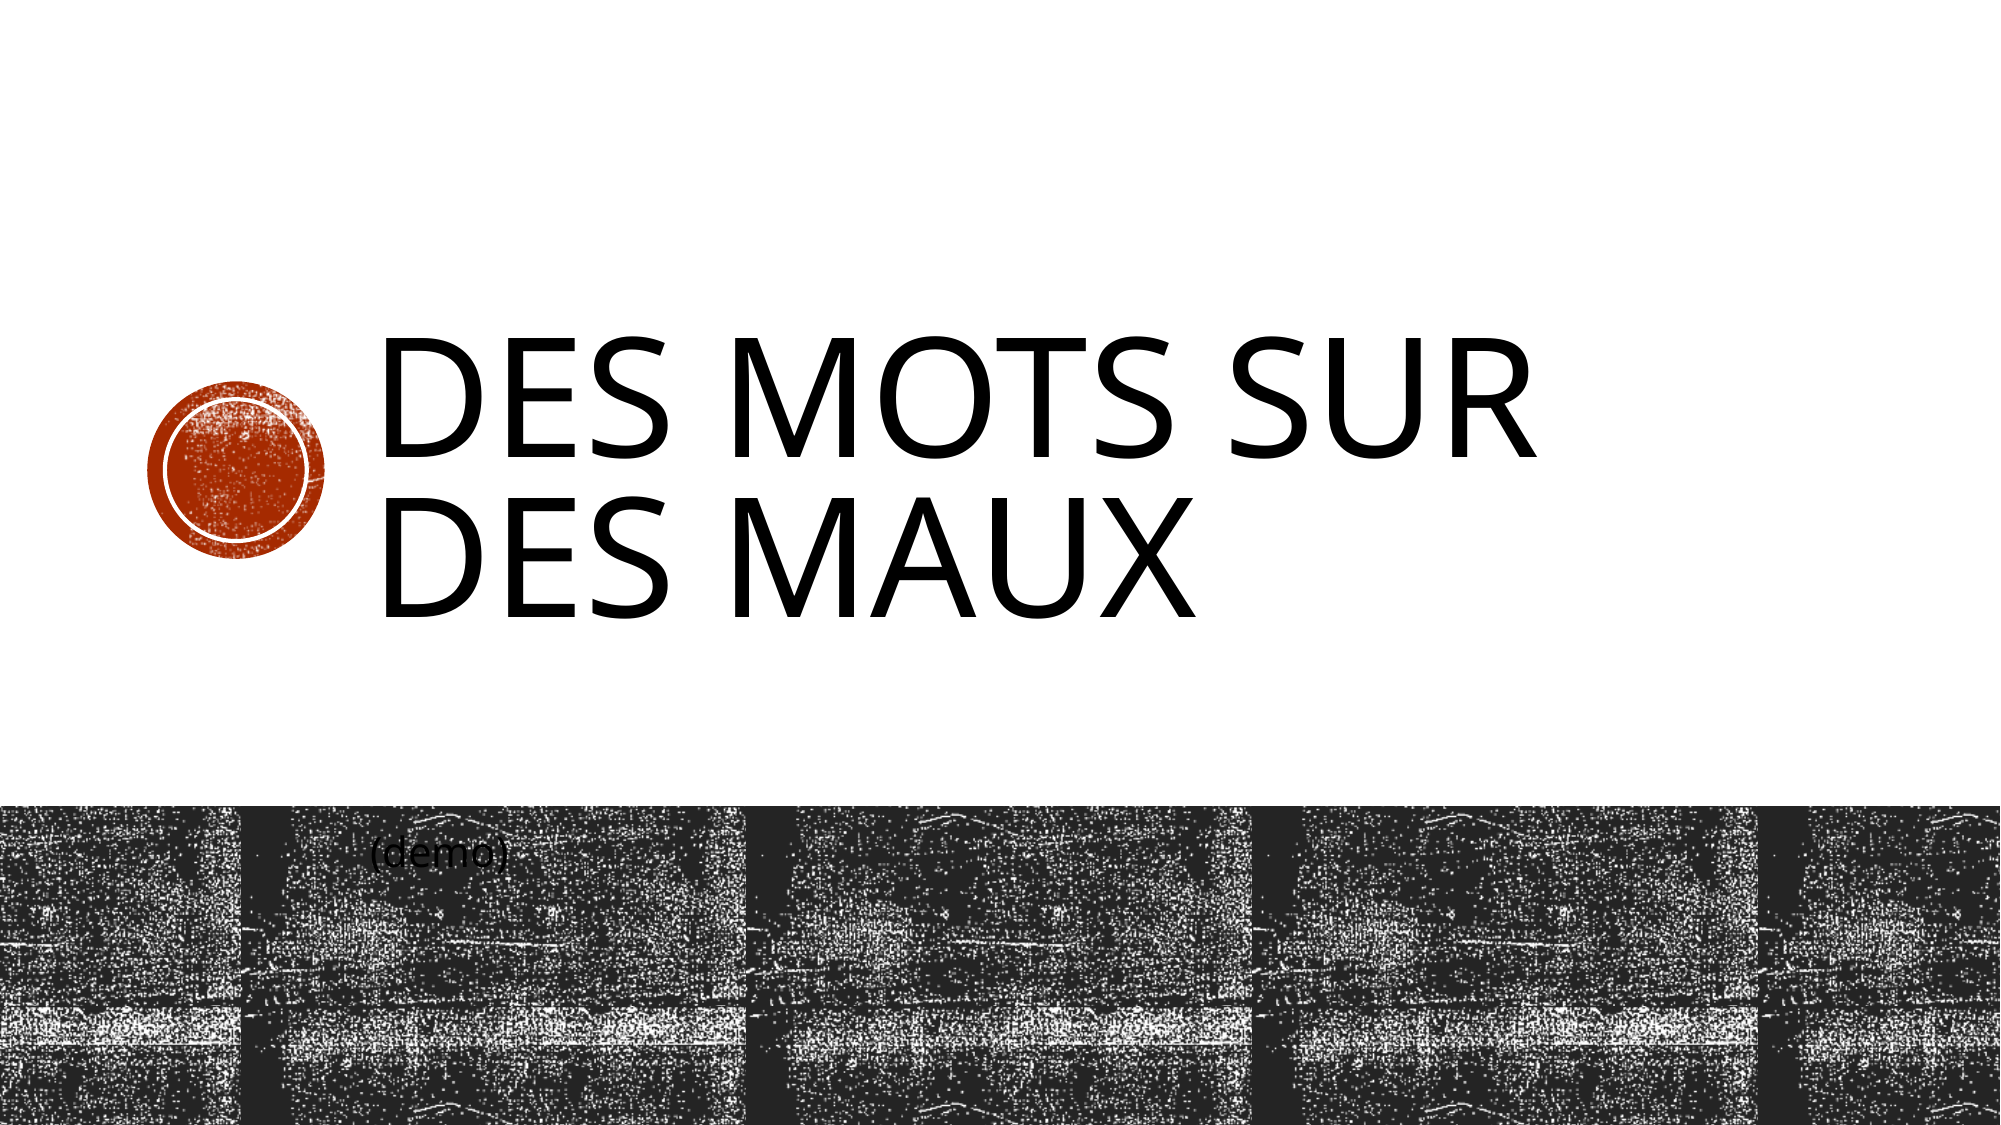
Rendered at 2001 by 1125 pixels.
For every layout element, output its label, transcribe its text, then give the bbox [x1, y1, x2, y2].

title Des mots sur des maux [355, 201, 1878, 779]
list (demo) [355, 823, 1841, 999]
